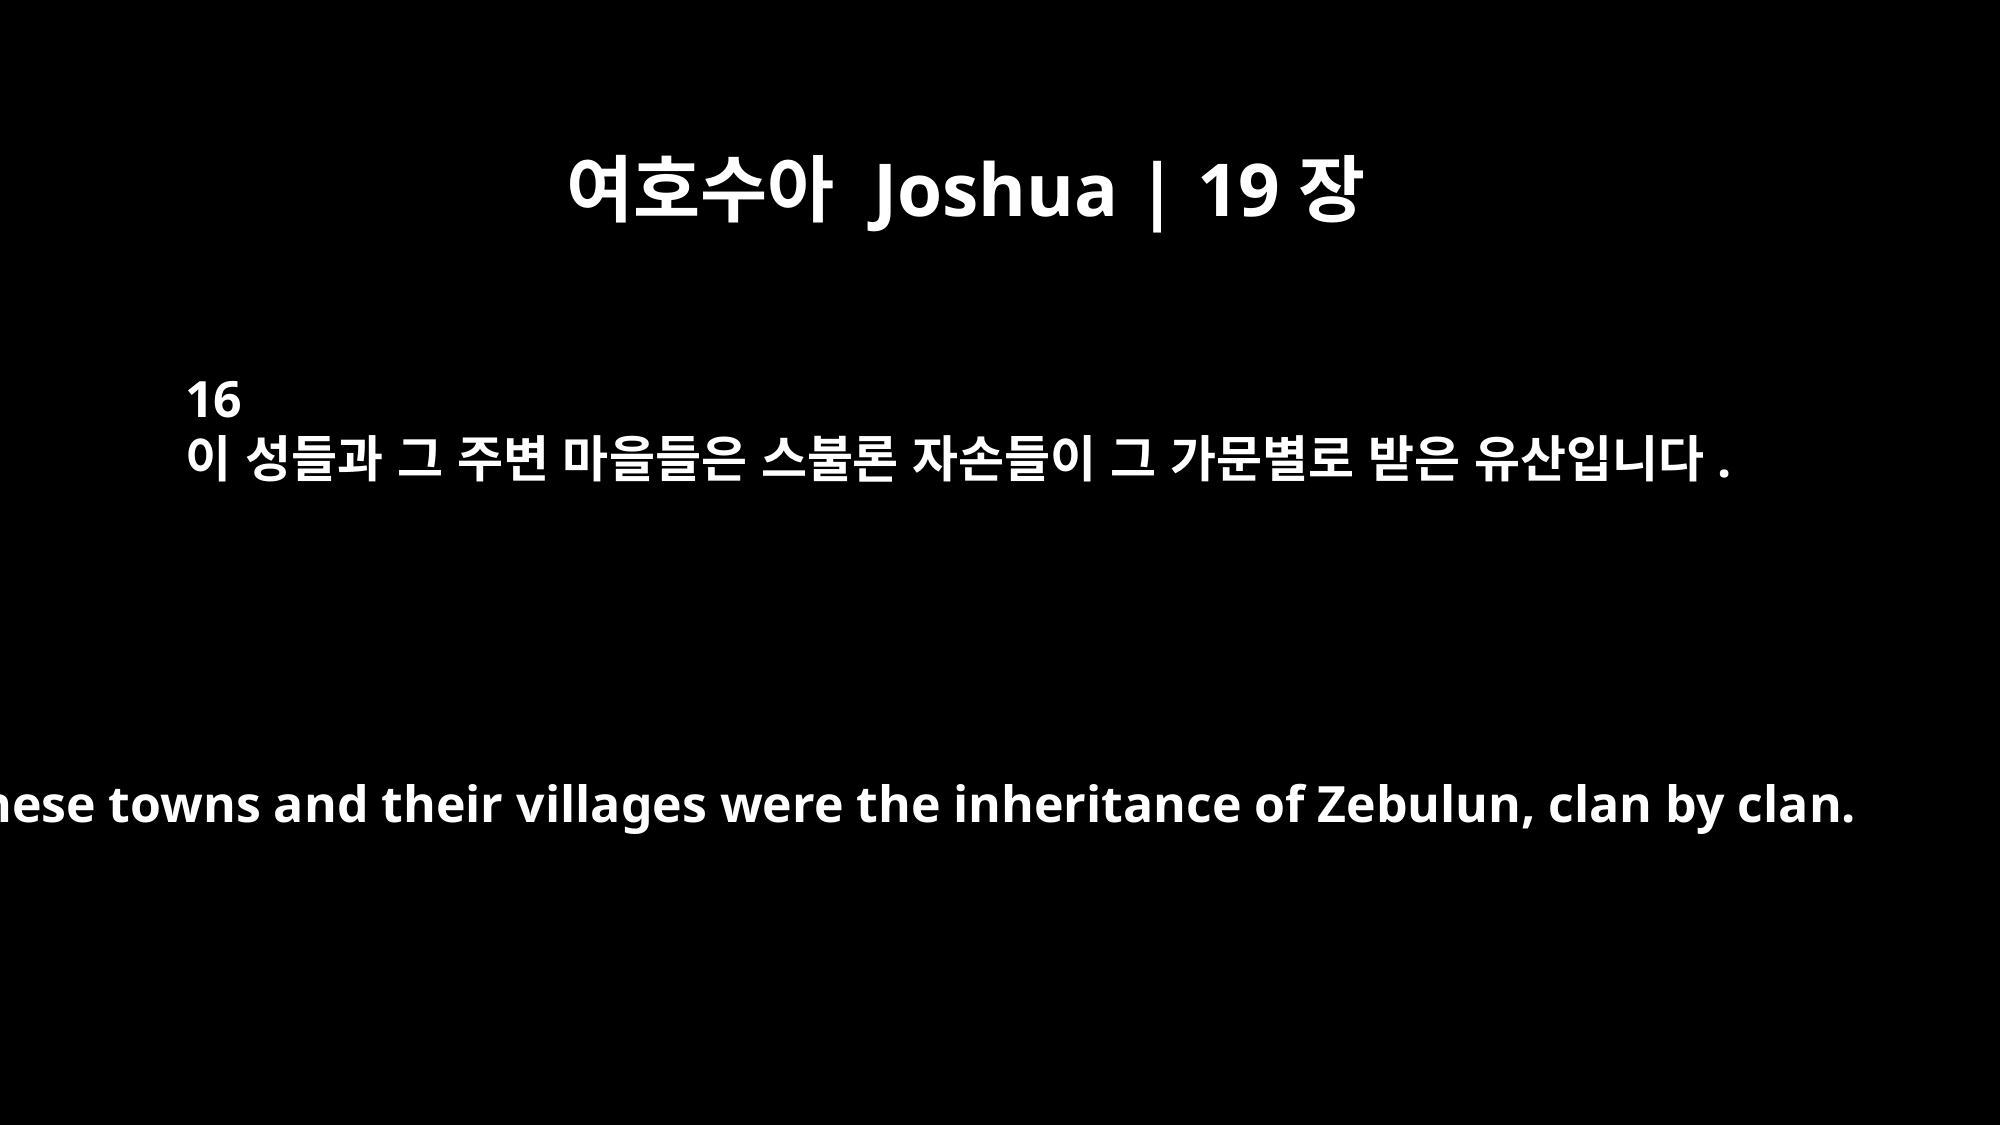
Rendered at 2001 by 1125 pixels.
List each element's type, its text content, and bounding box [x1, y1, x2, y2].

text_box These towns and their villages were the inheritance of Zebulun, clan by clan. [0, 764, 1872, 840]
text_box 여호수아 Joshua | 19장 [551, 136, 1381, 239]
text_box 16 이 성들과 그 주변 마을들은 스불론 자손들이 그 가문별로 받은 유산입니다. [170, 359, 1747, 495]
